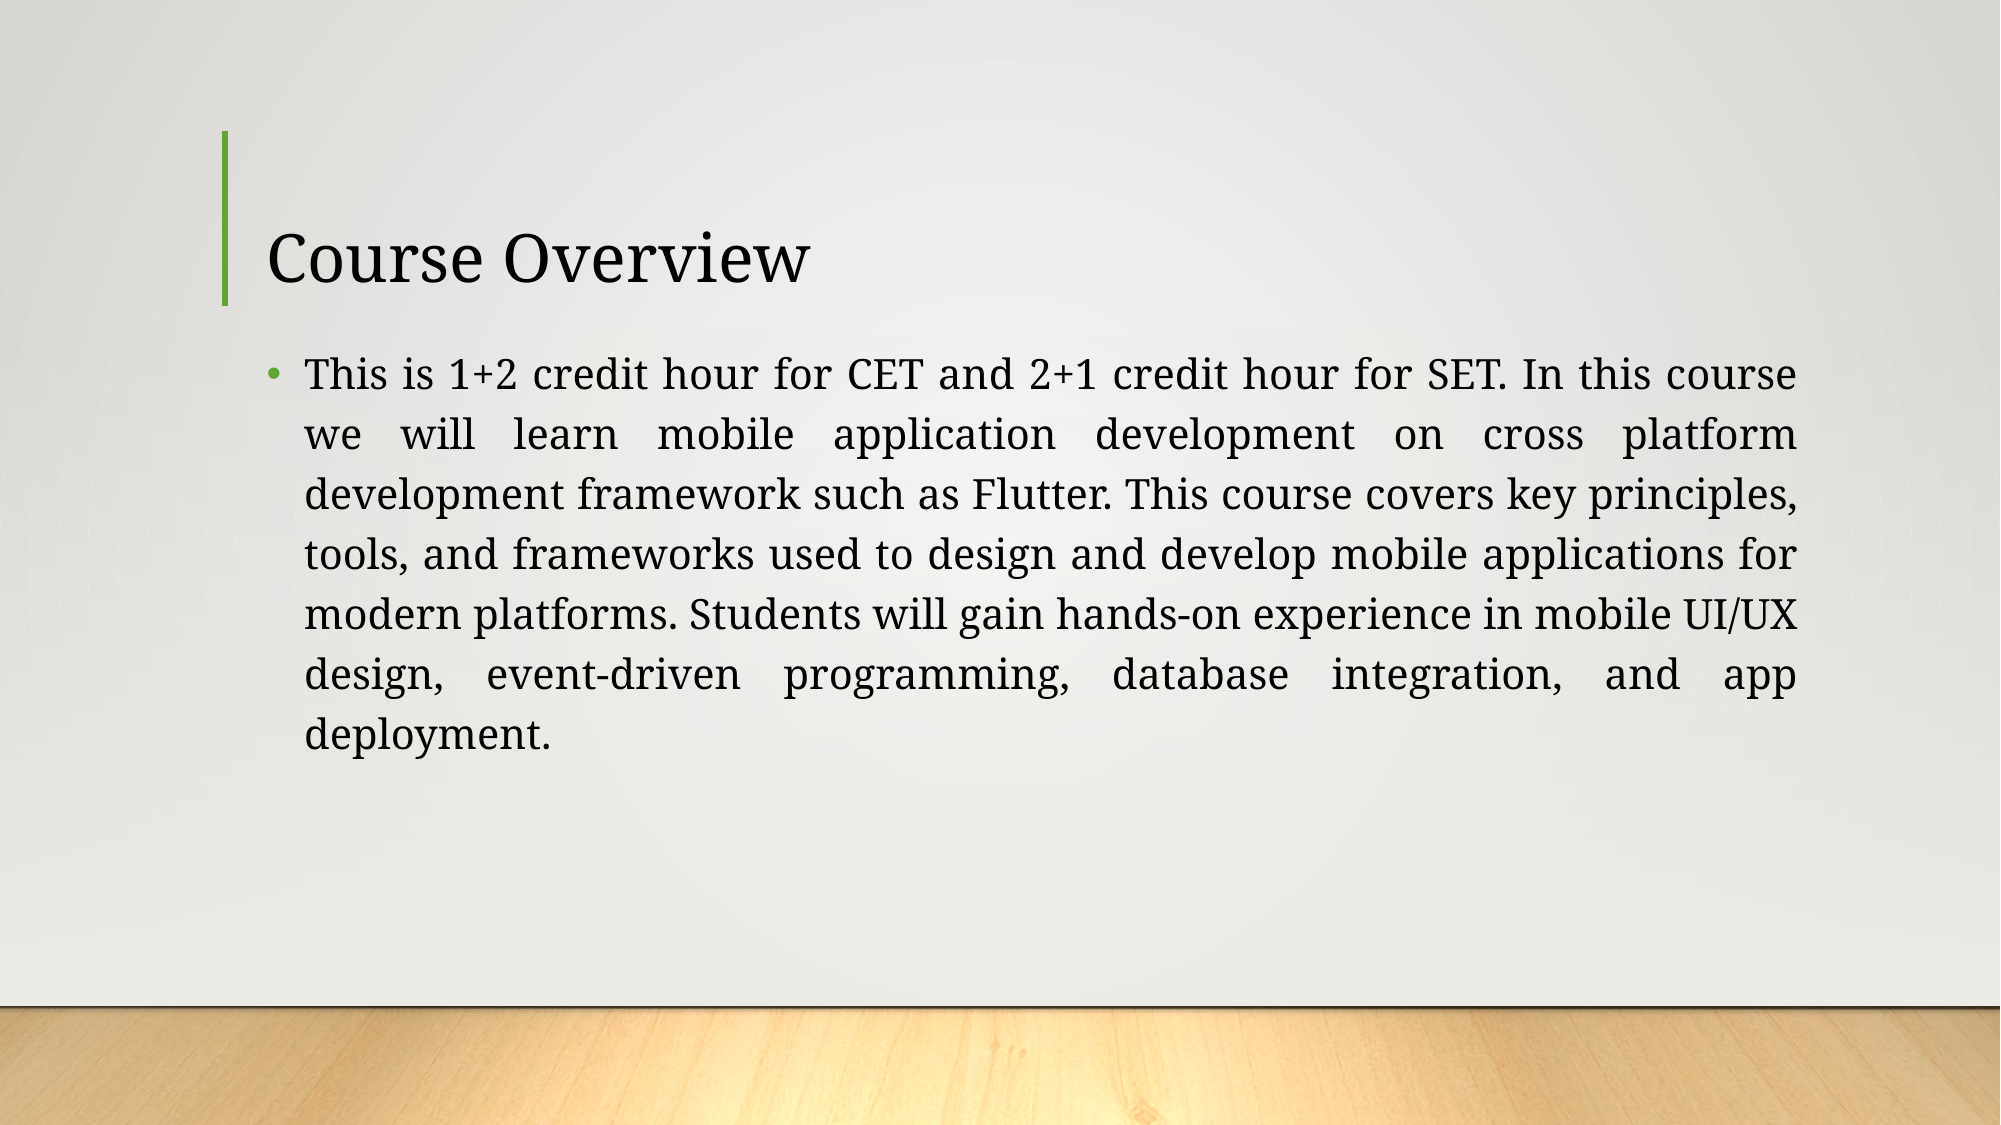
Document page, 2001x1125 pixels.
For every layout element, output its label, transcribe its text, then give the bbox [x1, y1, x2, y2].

list This is 1+2 credit hour for CET and 2+1 credit hour for SET. In this course we will learn mobile application development on cross platform development framework such as Flutter. This course covers key principles, tools, and frameworks used to design and develop mobile applications for modern platforms. Students will gain hands-on experience in mobile UI/UX design, event-driven programming, database integration, and app deployment. [251, 330, 1814, 897]
title Course Overview [251, 131, 1814, 305]
picture [0, 1006, 2000, 1125]
